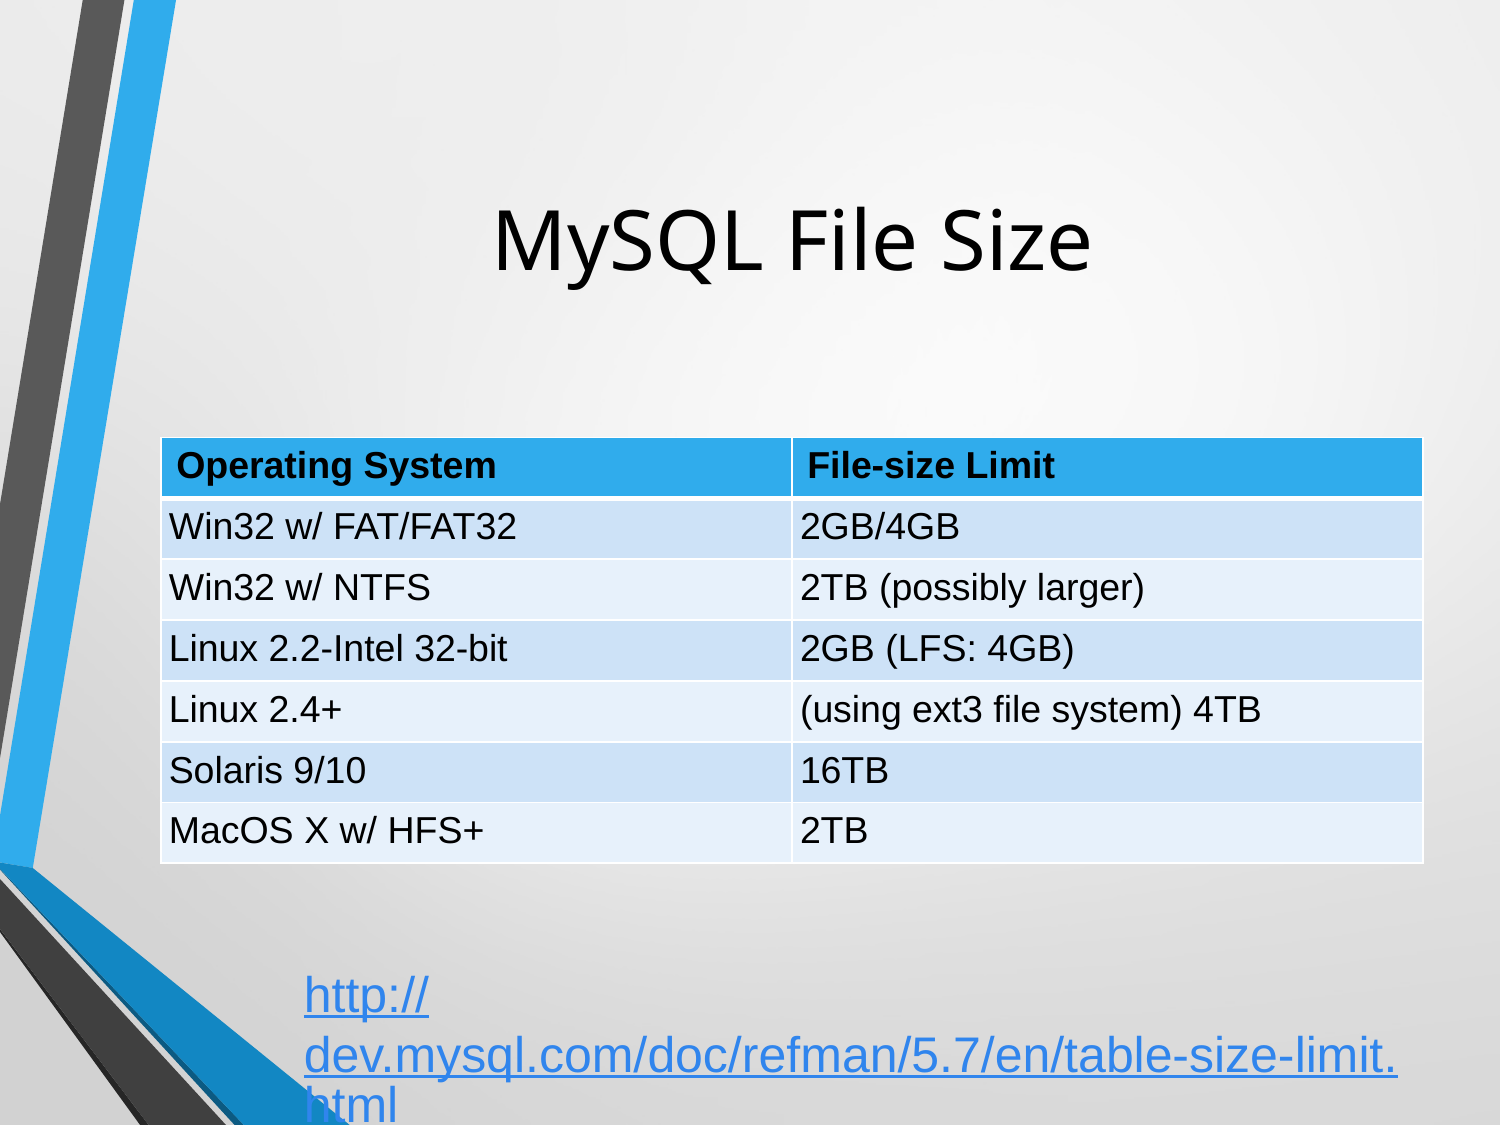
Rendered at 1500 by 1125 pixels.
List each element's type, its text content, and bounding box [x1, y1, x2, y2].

table_cell Win32 w/ FAT/FAT32 [162, 501, 791, 558]
table_cell 2GB (LFS: 4GB) [793, 621, 1422, 680]
table_cell 2TB (possibly larger) [793, 560, 1422, 619]
table_cell Linux 2.2-Intel 32-bit [162, 621, 791, 680]
text_box http://dev.mysql.com/doc/refman/5.7/en/table-size-limit.html [289, 954, 1424, 1090]
table_cell Linux 2.4+ [162, 682, 791, 741]
table_cell 16TB [793, 743, 1422, 802]
table_header File-size Limit [793, 438, 1422, 496]
title MySQL File Size [161, 75, 1425, 400]
table_cell (using ext3 file system) 4TB [793, 682, 1422, 741]
table_header Operating System [162, 438, 791, 496]
table_cell MacOS X w/ HFS+ [162, 803, 791, 862]
table_cell Win32 w/ NTFS [162, 560, 791, 619]
table_cell 2TB [793, 803, 1422, 862]
table_cell Solaris 9/10 [162, 743, 791, 802]
table_cell 2GB/4GB [793, 501, 1422, 558]
